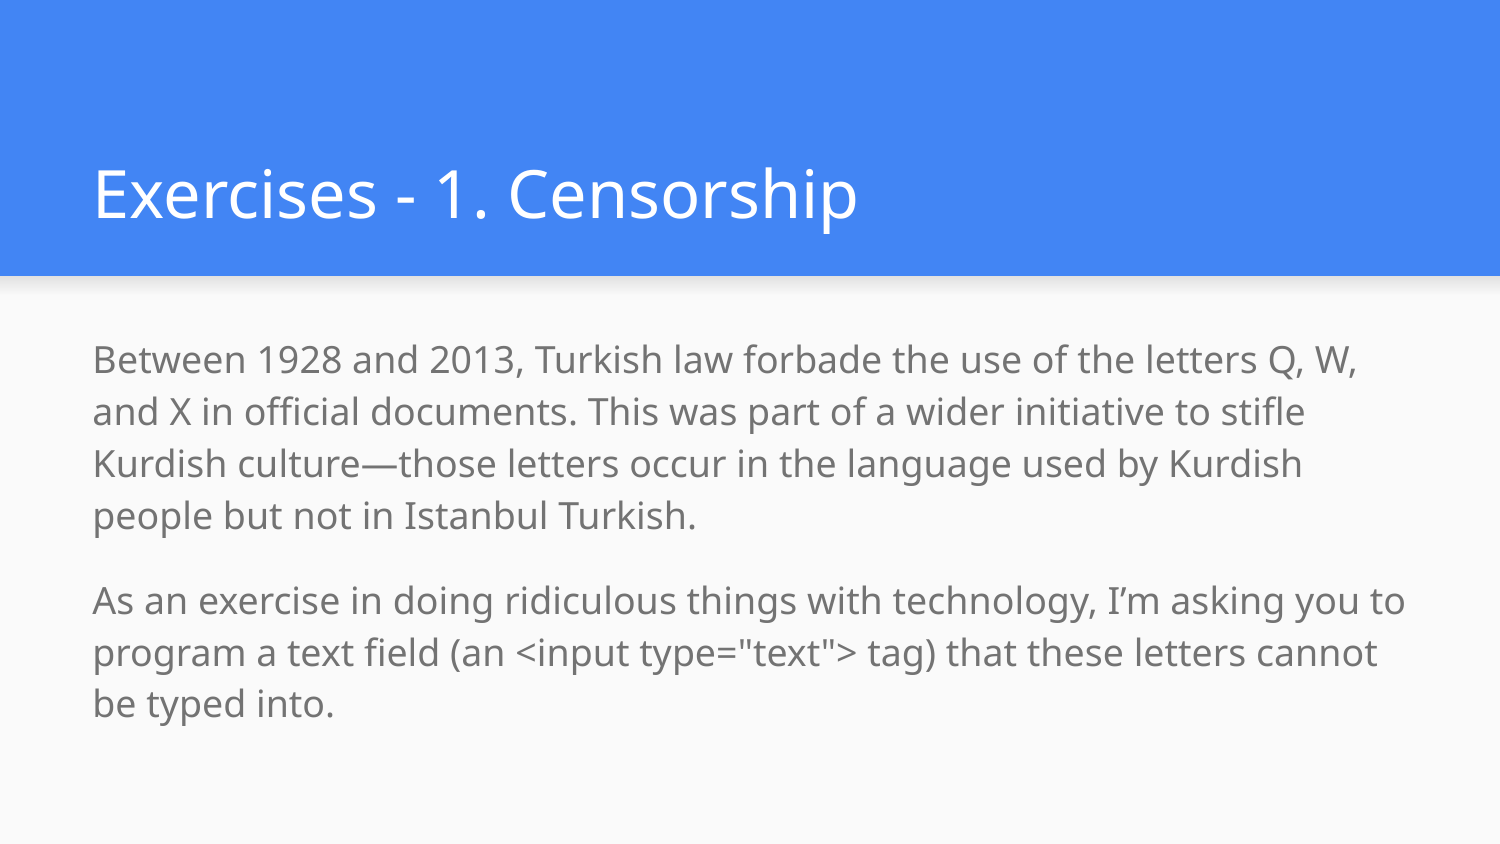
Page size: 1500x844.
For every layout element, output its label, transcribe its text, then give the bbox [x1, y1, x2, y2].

title Exercises - 1. Censorship [77, 121, 1427, 248]
list Between 1928 and 2013, Turkish law forbade the use of the letters Q, W, and X in official documents. This was part of a wider initiative to stifle Kurdish culture—those letters occur in the language used by Kurdish people but not in Istanbul Turkish. As an exercise in doing ridiculous things with technology, I’m asking you to program a text field (an <input type="text"> tag) that these letters cannot be typed into. [77, 314, 1427, 760]
